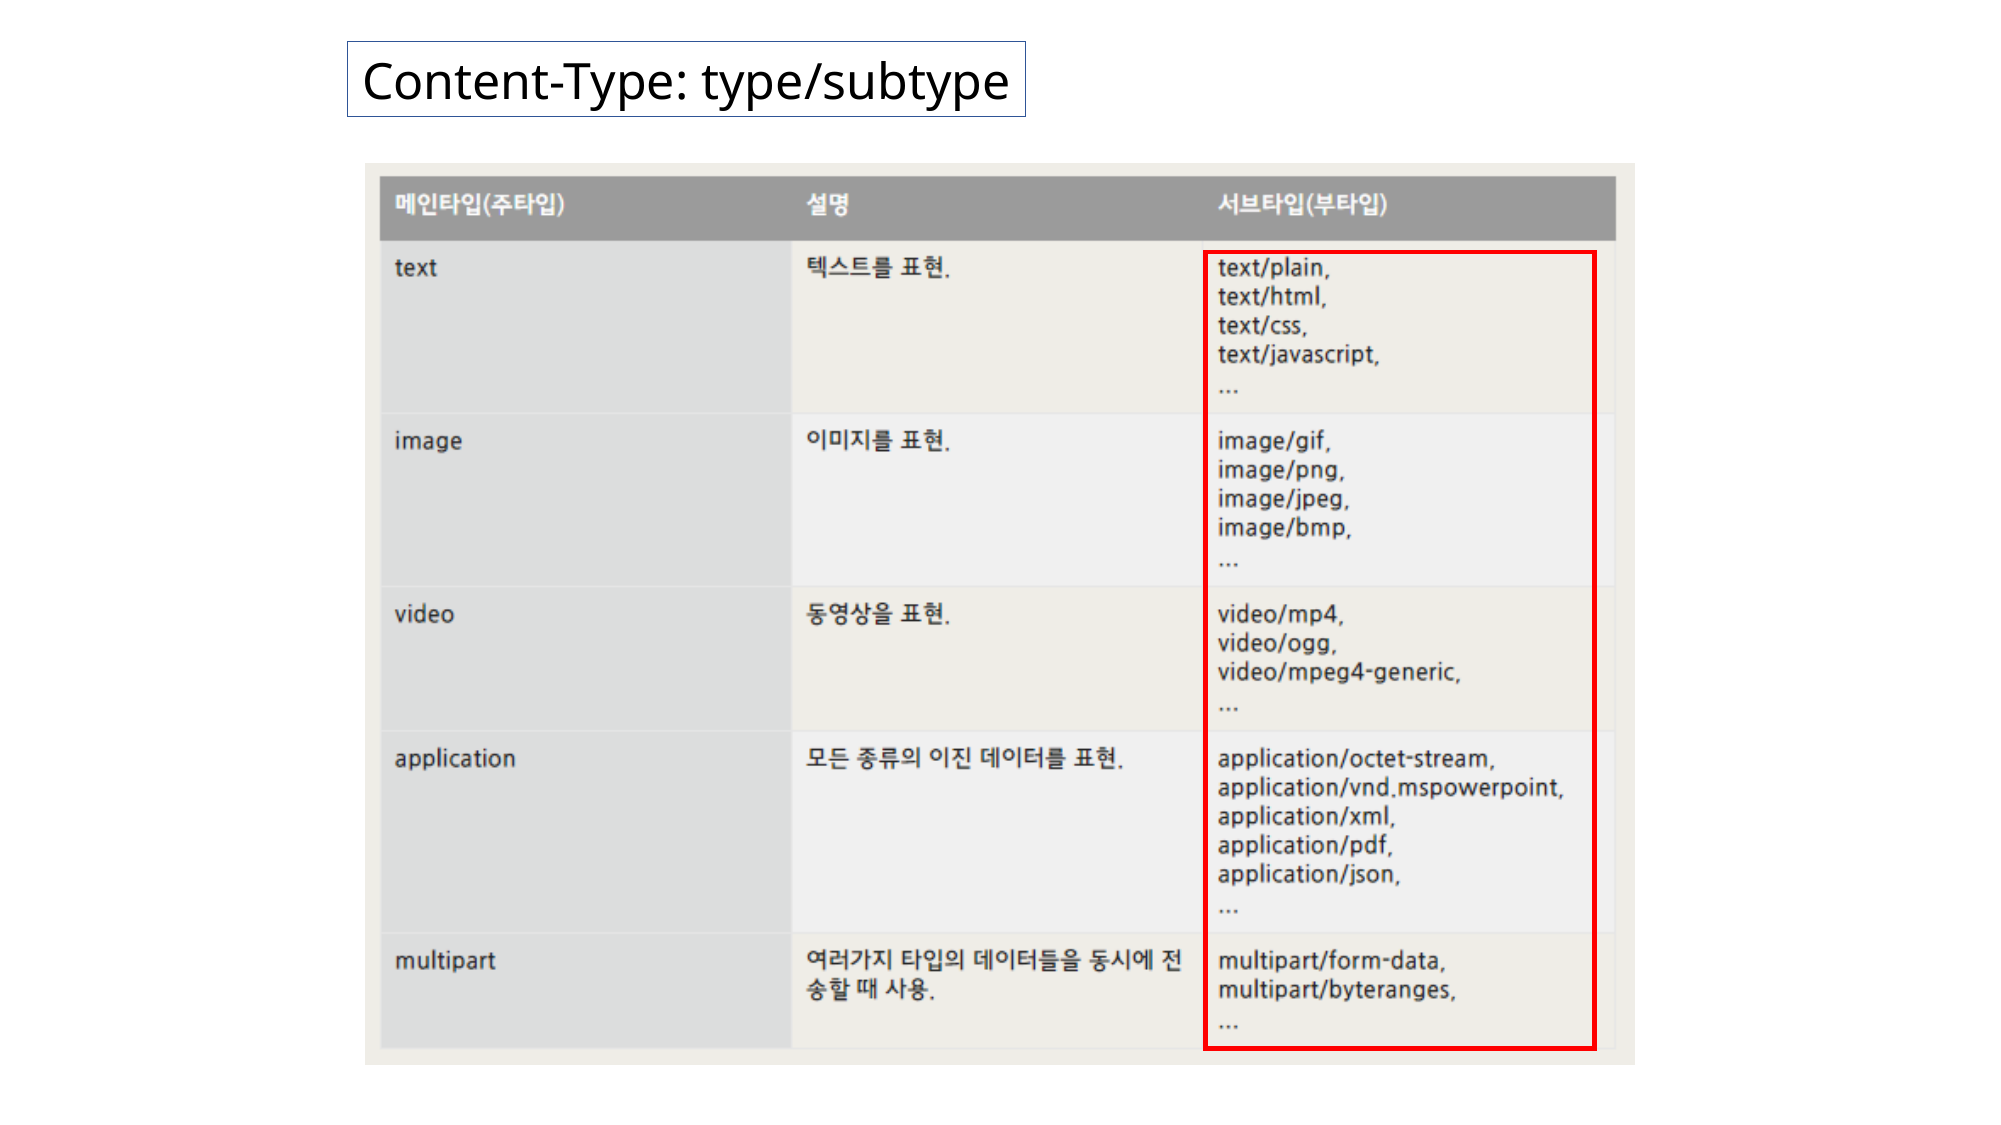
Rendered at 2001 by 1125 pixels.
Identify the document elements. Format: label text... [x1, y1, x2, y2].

text_box Content-Type: type/subtype [347, 41, 1026, 117]
picture [365, 163, 1635, 1065]
